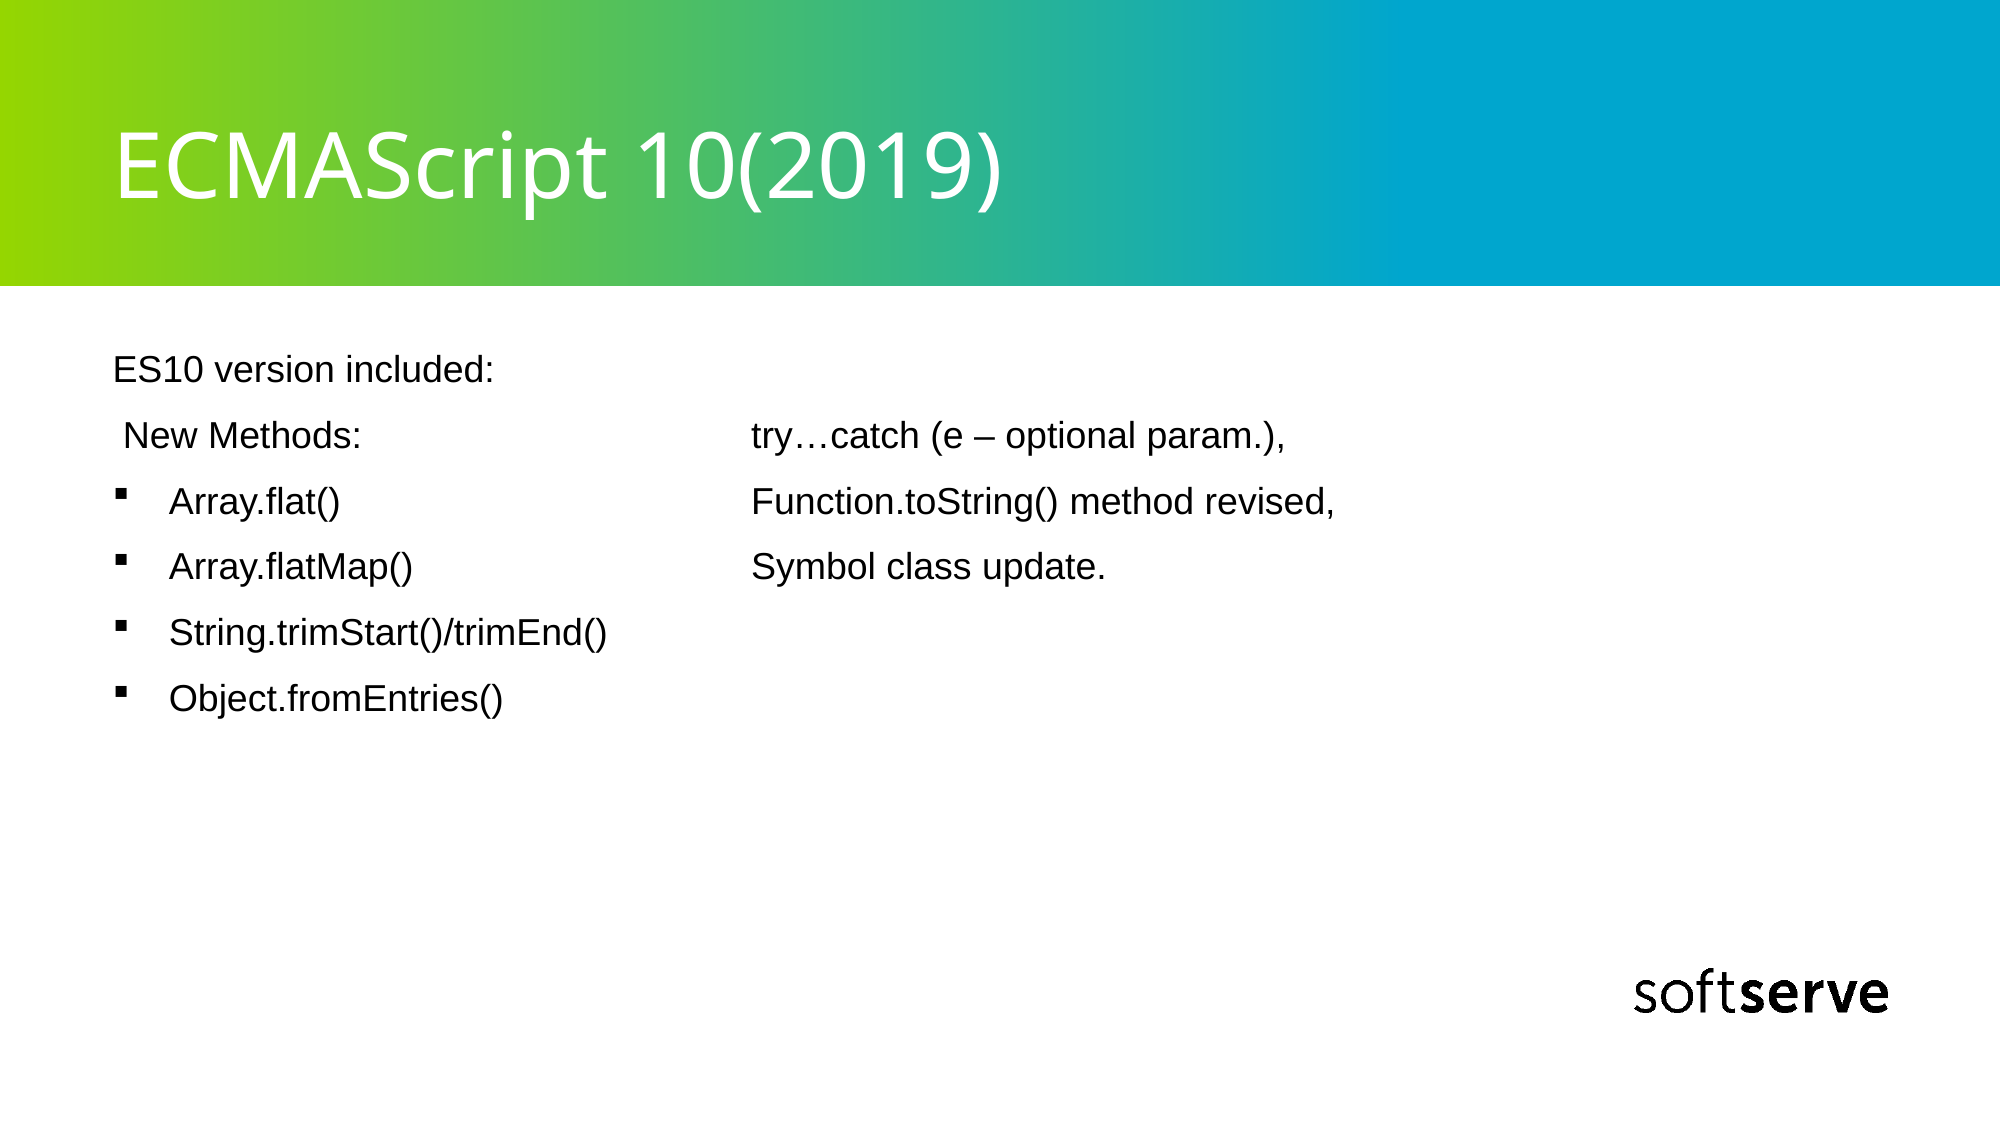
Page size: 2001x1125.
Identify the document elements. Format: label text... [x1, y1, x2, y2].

title ECMAScript 10(2019) [112, 112, 1888, 225]
picture [1634, 968, 1888, 1013]
list ES10 version included: New Methods: Array.flat() Array.flatMap() String.trimStart()/trimEnd() Object.fromEntries() try…catch (e – optional param.), Function.toString() method revised, Symbol class update. [112, 337, 1405, 741]
